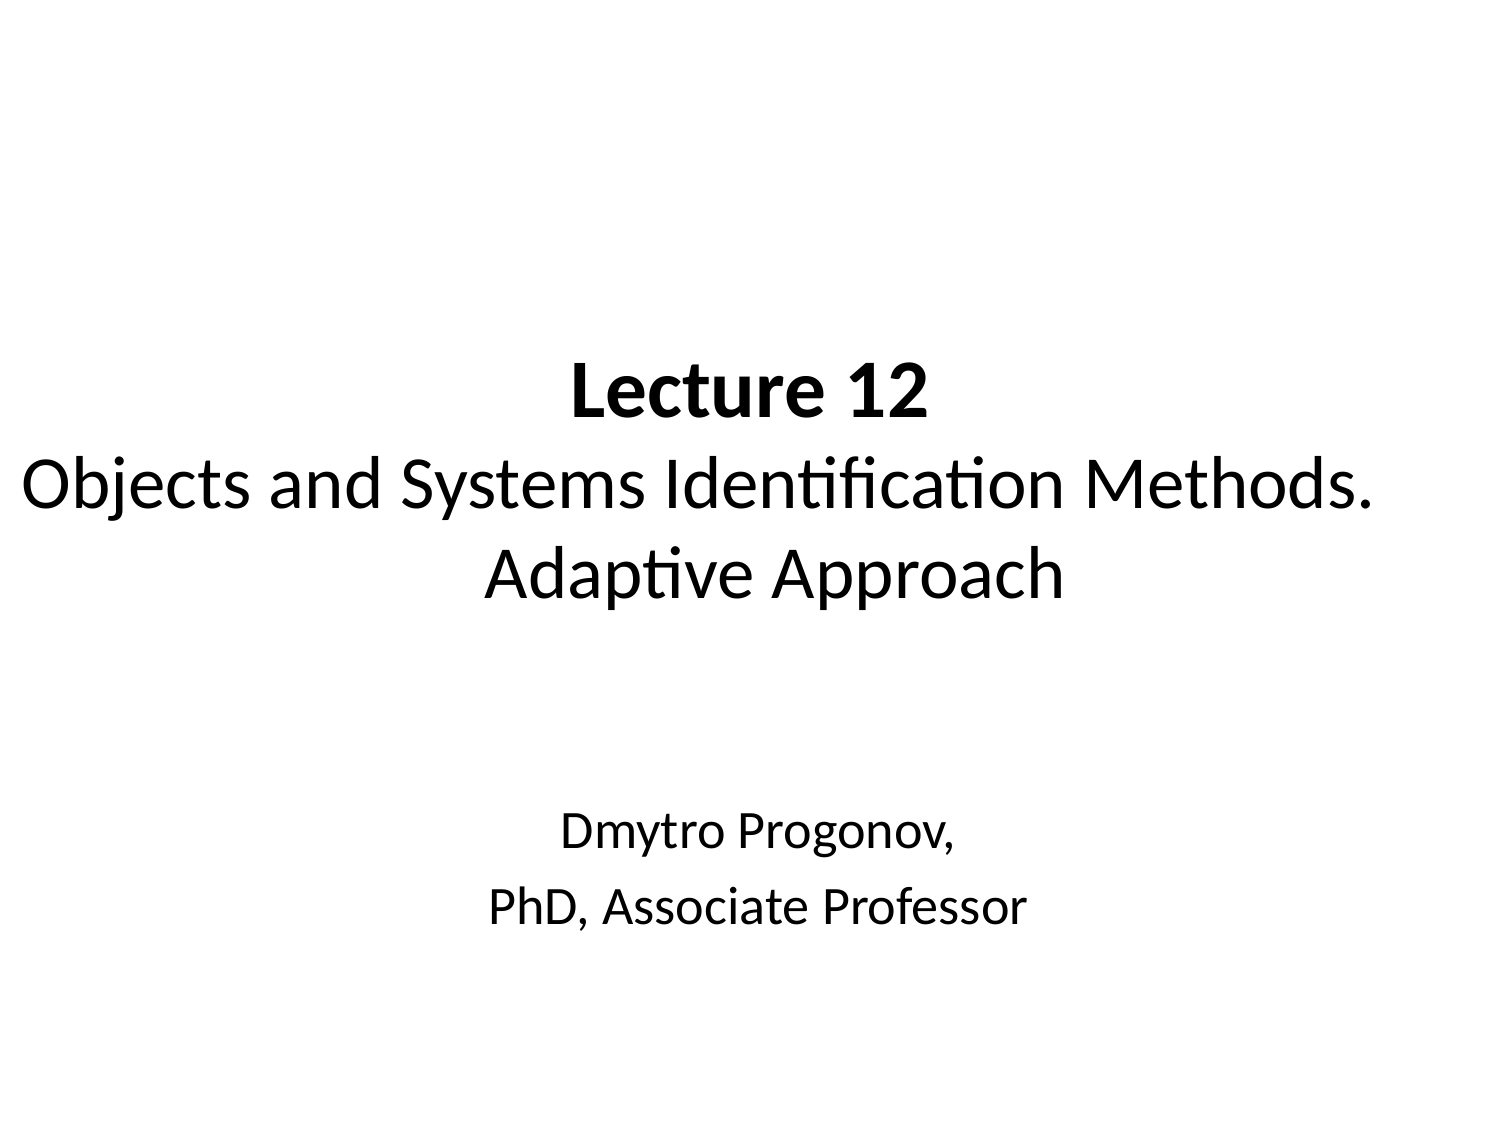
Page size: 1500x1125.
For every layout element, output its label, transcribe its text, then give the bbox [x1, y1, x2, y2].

subtitle Dmytro Progonov, PhD, Associate Professor [17, 786, 1500, 1047]
title Lecture 12 Objects and Systems Identification Methods. Adaptive Approach [0, 290, 1500, 657]
